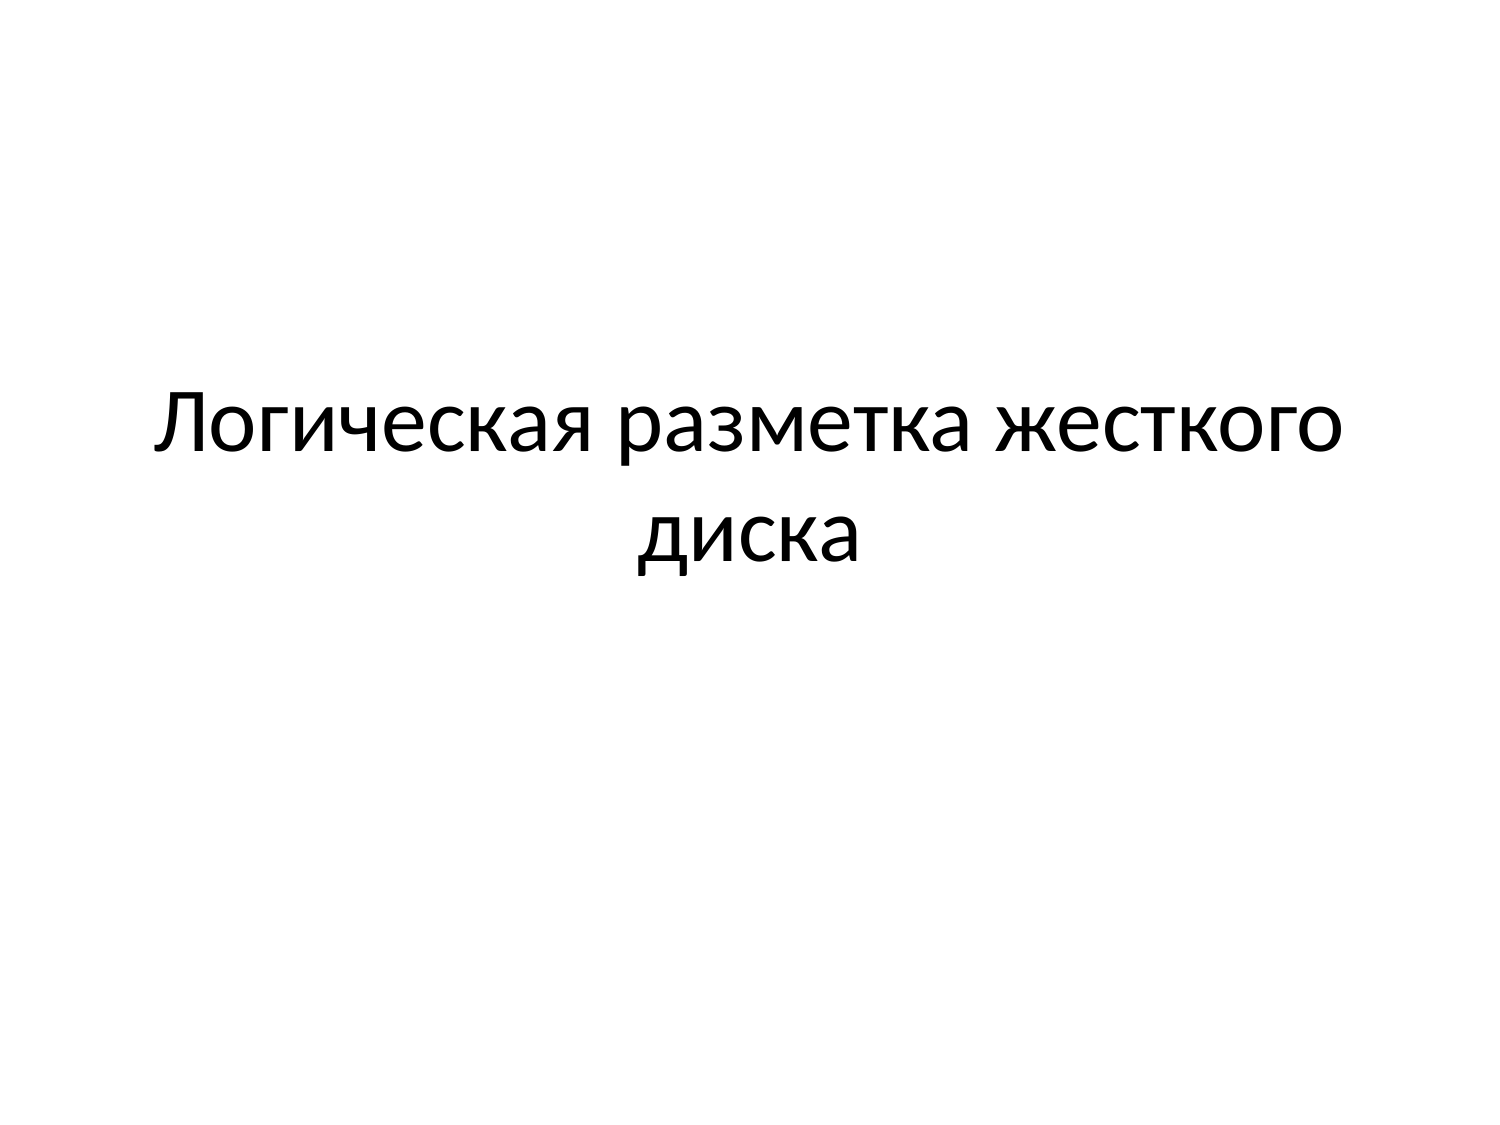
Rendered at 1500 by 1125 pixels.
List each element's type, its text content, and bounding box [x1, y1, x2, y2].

title Логическая разметка жесткого диска [112, 349, 1388, 591]
